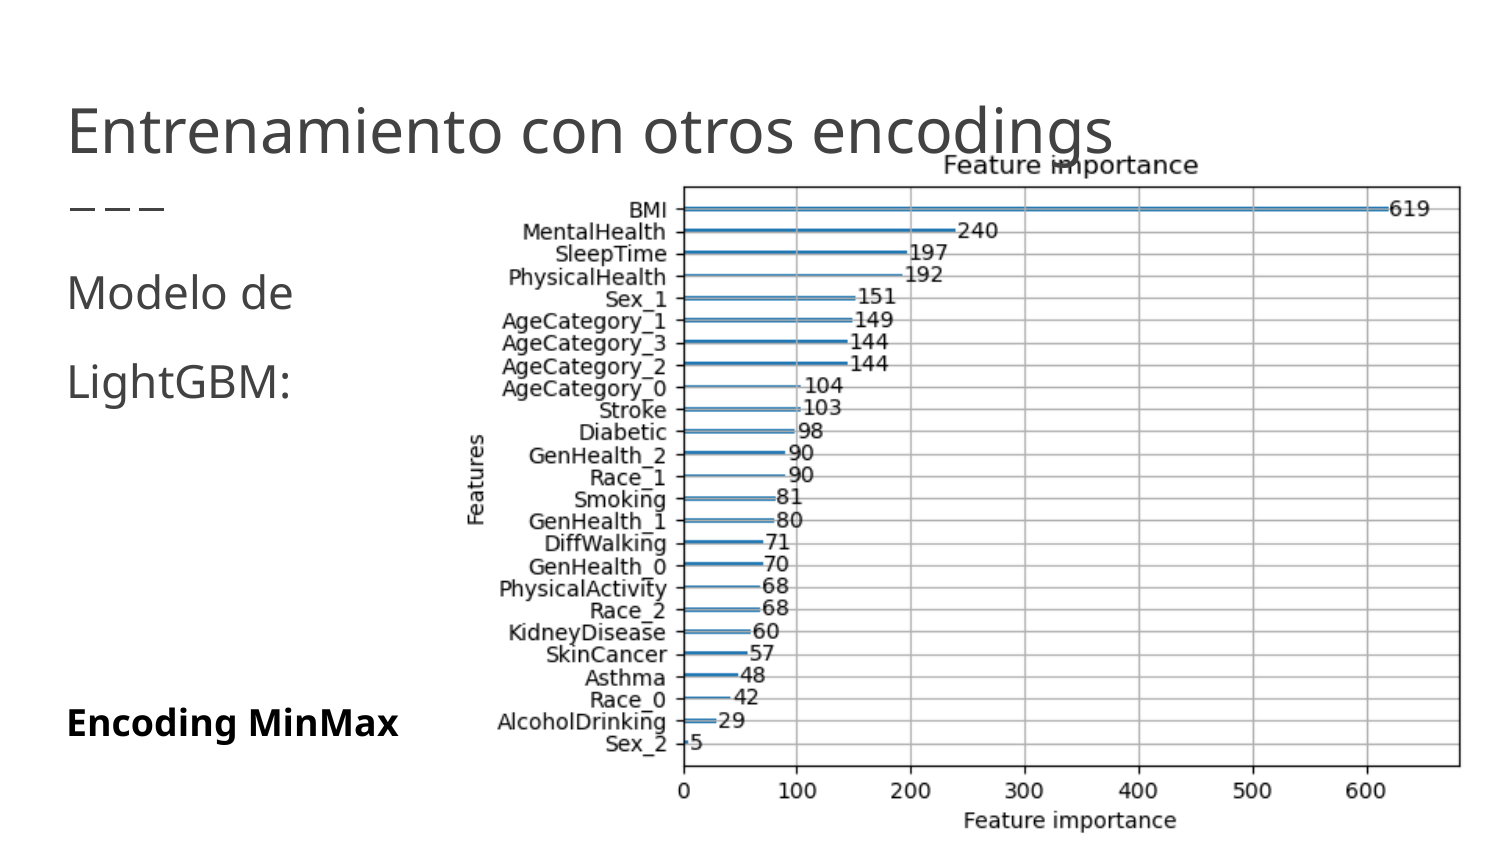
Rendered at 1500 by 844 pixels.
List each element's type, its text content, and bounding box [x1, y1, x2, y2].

text_box Encoding MinMax [51, 683, 452, 759]
picture [457, 135, 1500, 844]
list Modelo de LightGBM: [51, 240, 452, 683]
title Entrenamiento con otros encodings [51, 61, 1449, 182]
